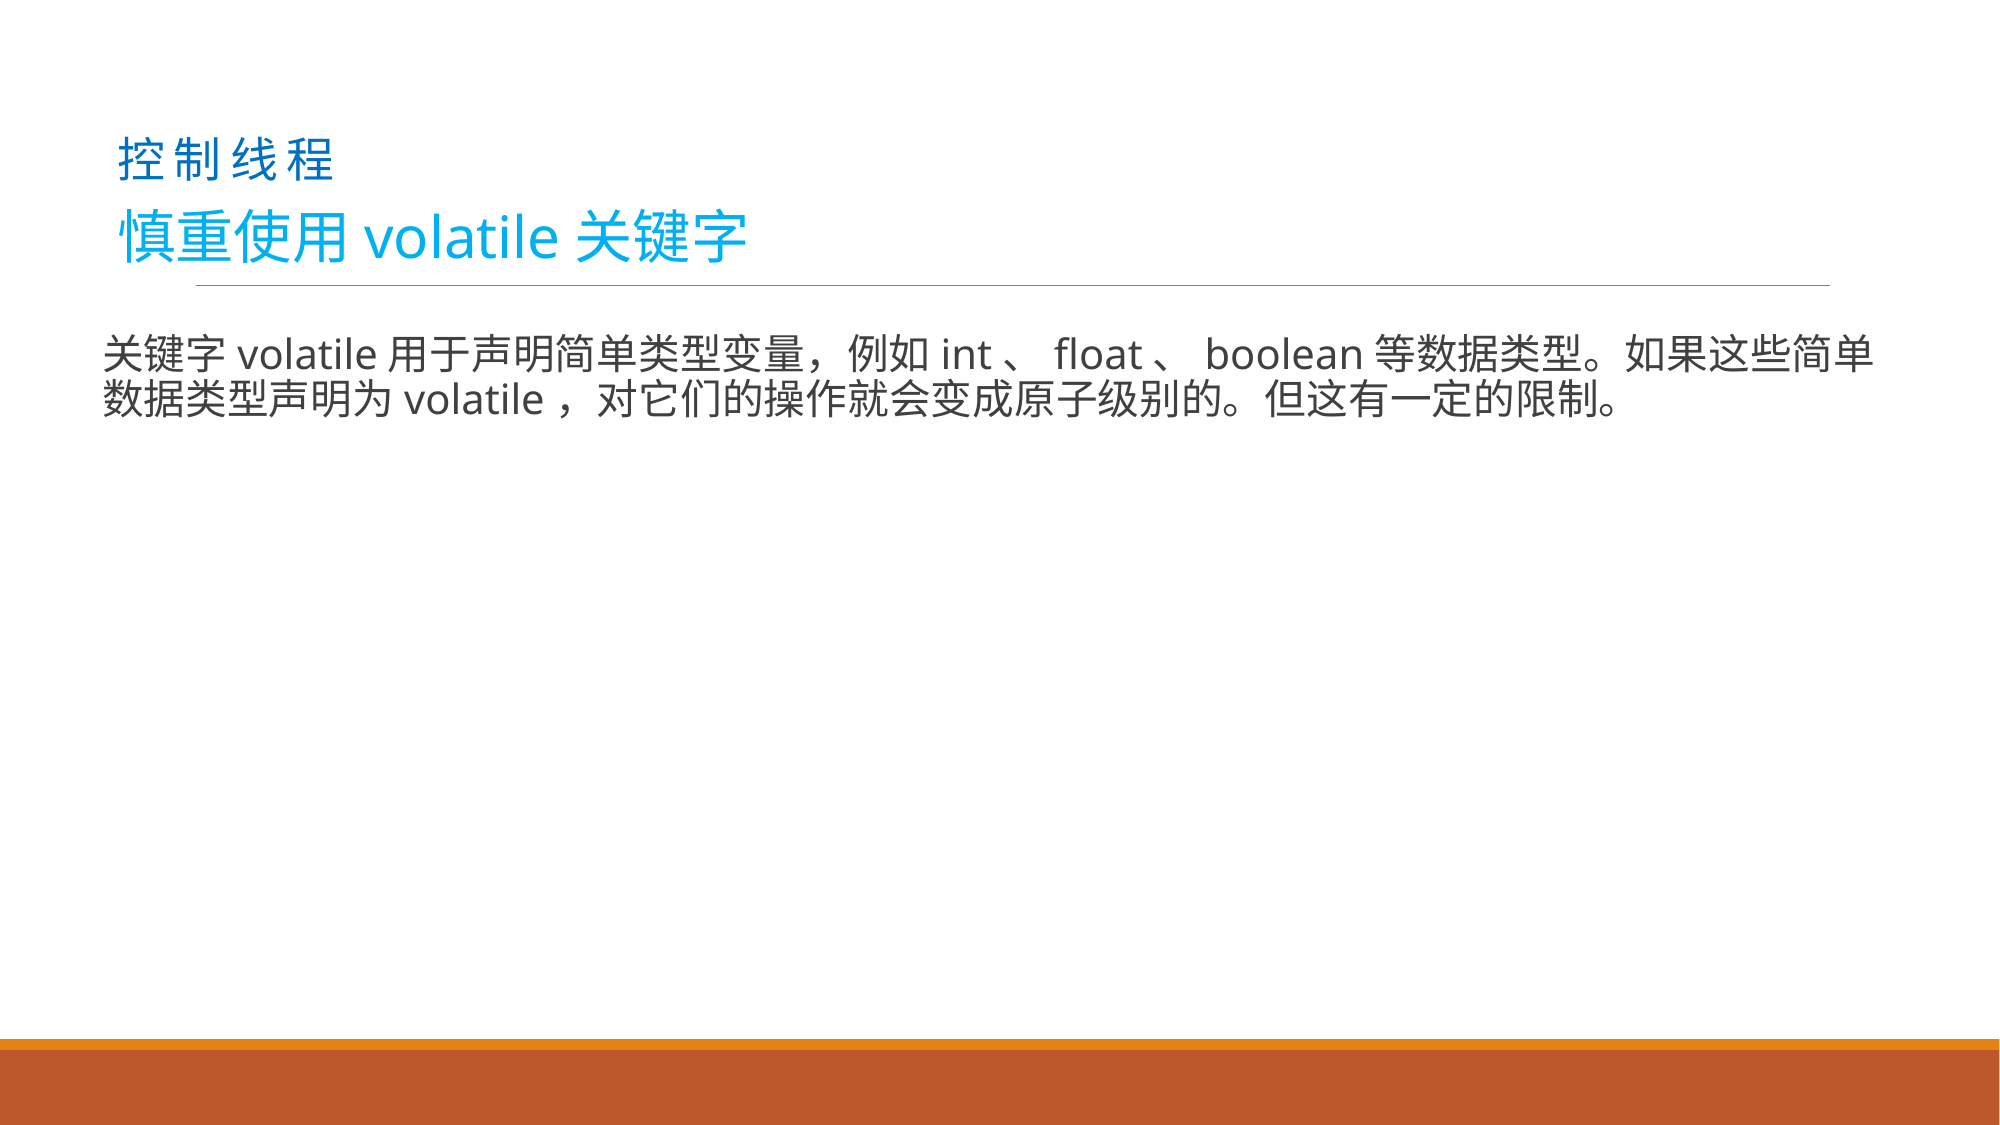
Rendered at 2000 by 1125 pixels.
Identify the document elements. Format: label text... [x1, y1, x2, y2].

title 控 制 线 程 [101, 30, 1850, 195]
list 关键字volatile用于声明简单类型变量，例如int、float、boolean等数据类型。如果这些简单数据类型声明为volatile，对它们的操作就会变成原子级别的。但这有一定的限制。 [101, 325, 1886, 1125]
text_box 慎重使用volatile关键字 [97, 149, 1846, 281]
